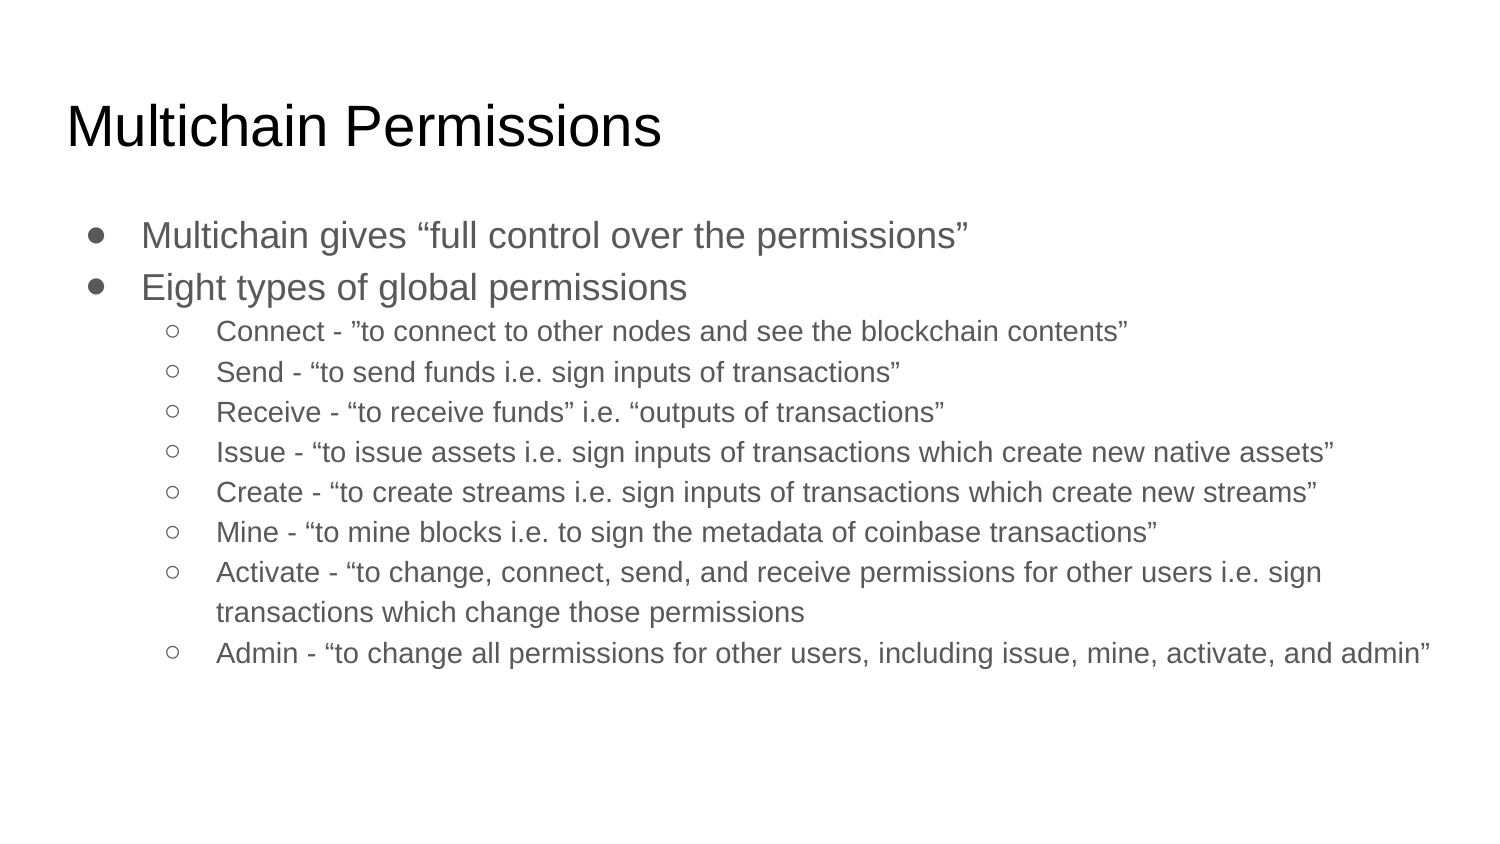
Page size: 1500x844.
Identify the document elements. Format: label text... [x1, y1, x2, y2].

title Multichain Permissions [51, 72, 1449, 167]
list Multichain gives “full control over the permissions” Eight types of global permissions Connect - ”to connect to other nodes and see the blockchain contents” Send - “to send funds i.e. sign inputs of transactions” Receive - “to receive funds” i.e. “outputs of transactions” Issue - “to issue assets i.e. sign inputs of transactions which create new native assets” Create - “to create streams i.e. sign inputs of transactions which create new streams” Mine - “to mine blocks i.e. to sign the metadata of coinbase transactions” Activate - “to change, connect, send, and receive permissions for other users i.e. sign transactions which change those permissions Admin - “to change all permissions for other users, including issue, mine, activate, and admin” [51, 189, 1449, 750]
